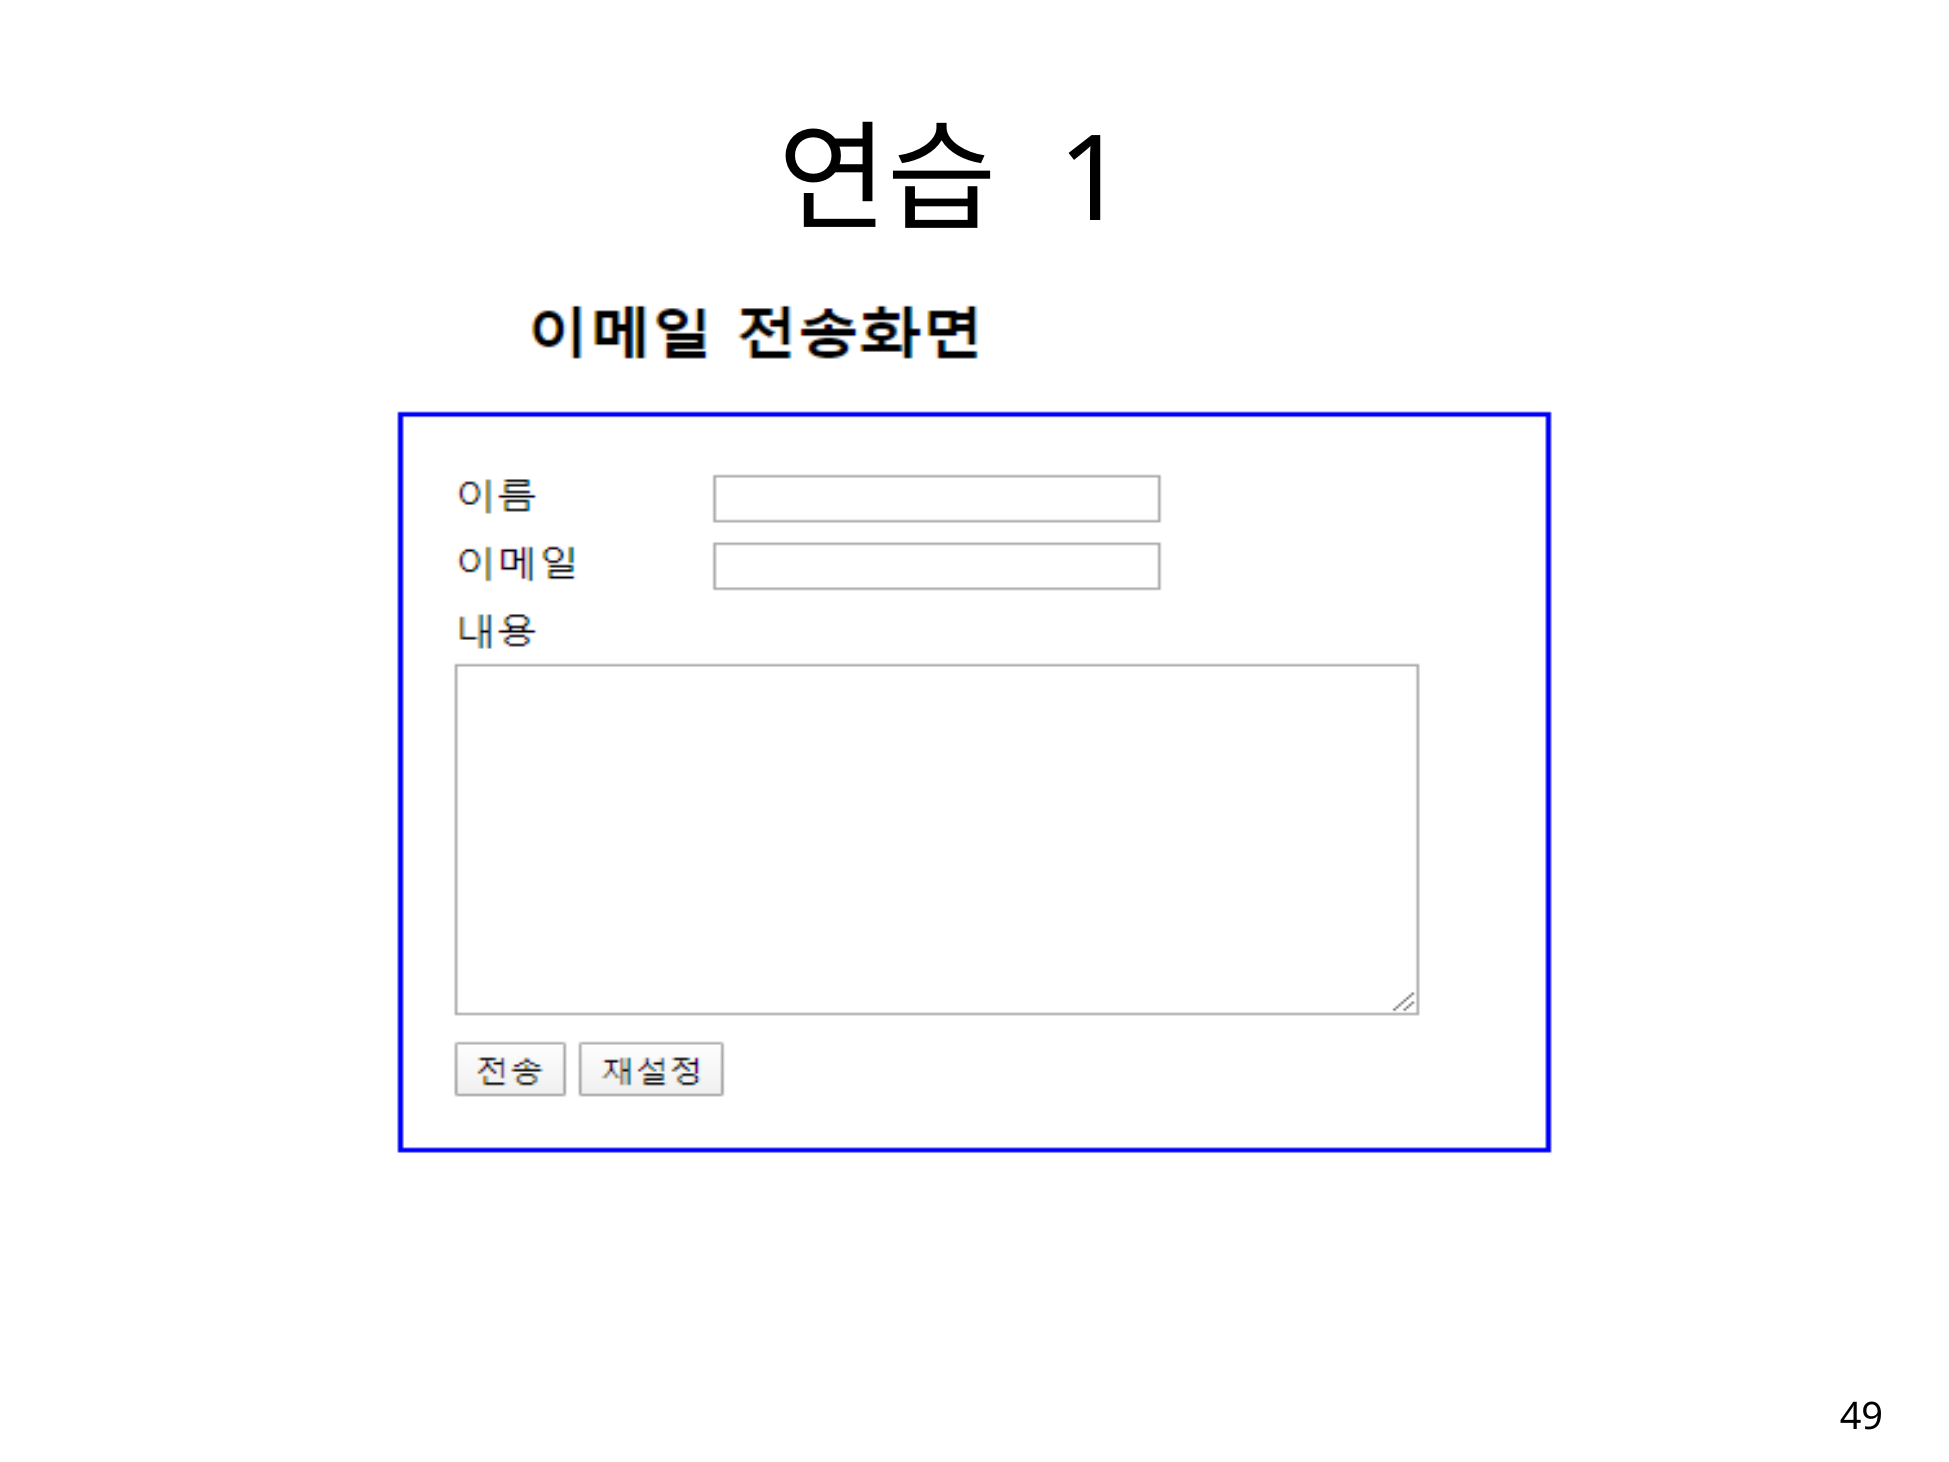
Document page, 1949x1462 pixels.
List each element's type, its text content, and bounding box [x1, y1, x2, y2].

slide_number 49 [1496, 1372, 1899, 1462]
title 연습 1 [156, 92, 1749, 255]
picture [346, 280, 1589, 1198]
